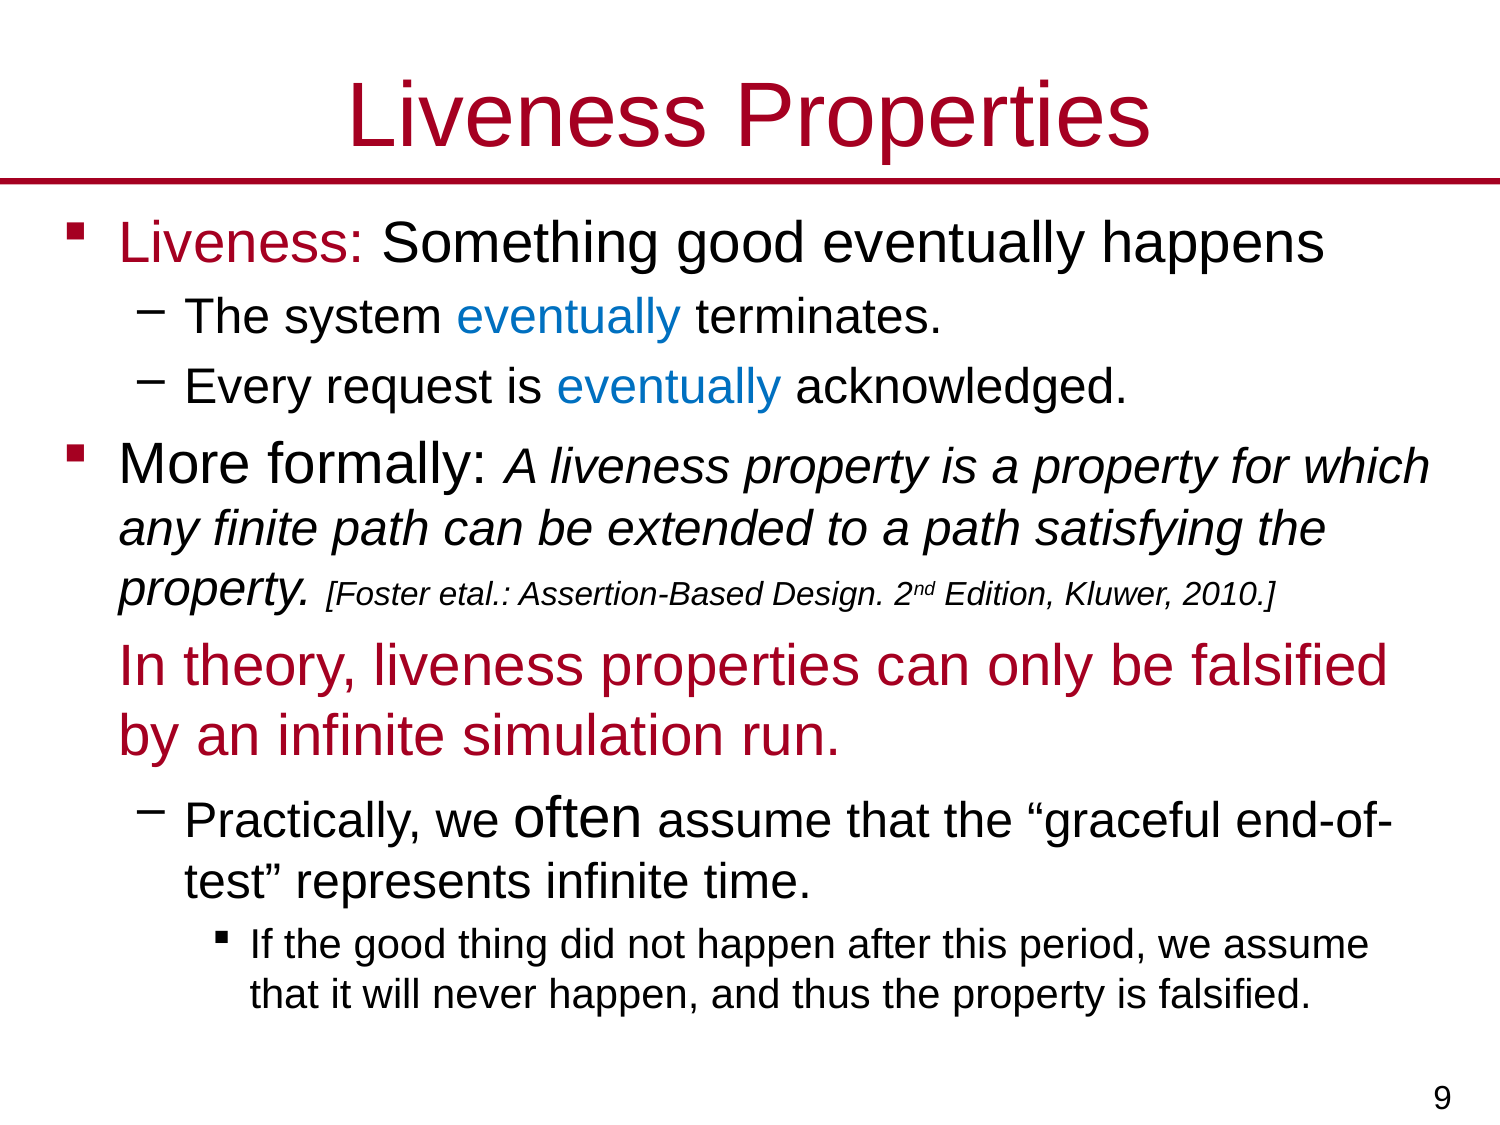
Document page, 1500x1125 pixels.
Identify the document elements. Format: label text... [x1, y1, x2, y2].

list Liveness: Something good eventually happens The system eventually terminates. Every request is eventually acknowledged. More formally: A liveness property is a property for which any finite path can be extended to a path satisfying the property. [Foster etal.: Assertion-Based Design. 2nd Edition, Kluwer, 2010.] In theory, liveness properties can only be falsified by an infinite simulation run. Practically, we often assume that the “graceful end-of-test” represents infinite time. If the good thing did not happen after this period, we assume that it will never happen, and thus the property is falsified. [46, 196, 1454, 1048]
title Liveness Properties [0, 44, 1500, 175]
